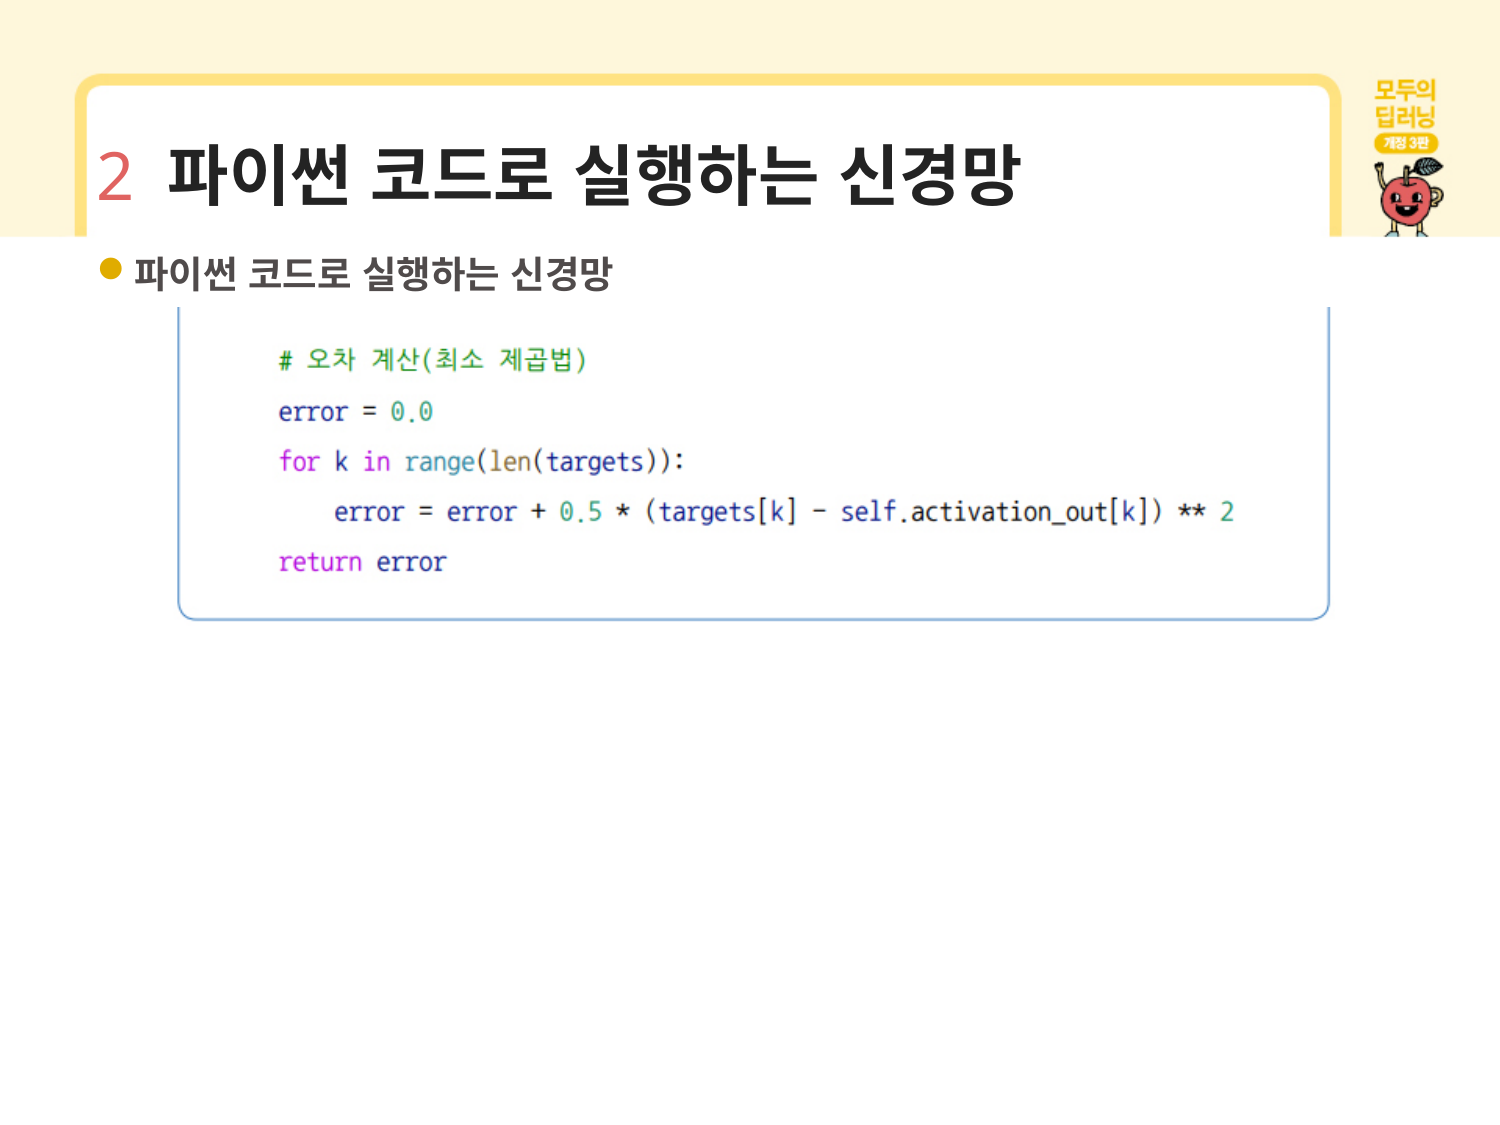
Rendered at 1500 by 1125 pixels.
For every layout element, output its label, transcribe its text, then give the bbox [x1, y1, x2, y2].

picture [0, 0, 1500, 1125]
title 2 파이썬 코드로 실행하는 신경망 [81, 90, 1412, 222]
list 파이썬 코드로 실행하는 신경망 [81, 239, 1412, 1054]
